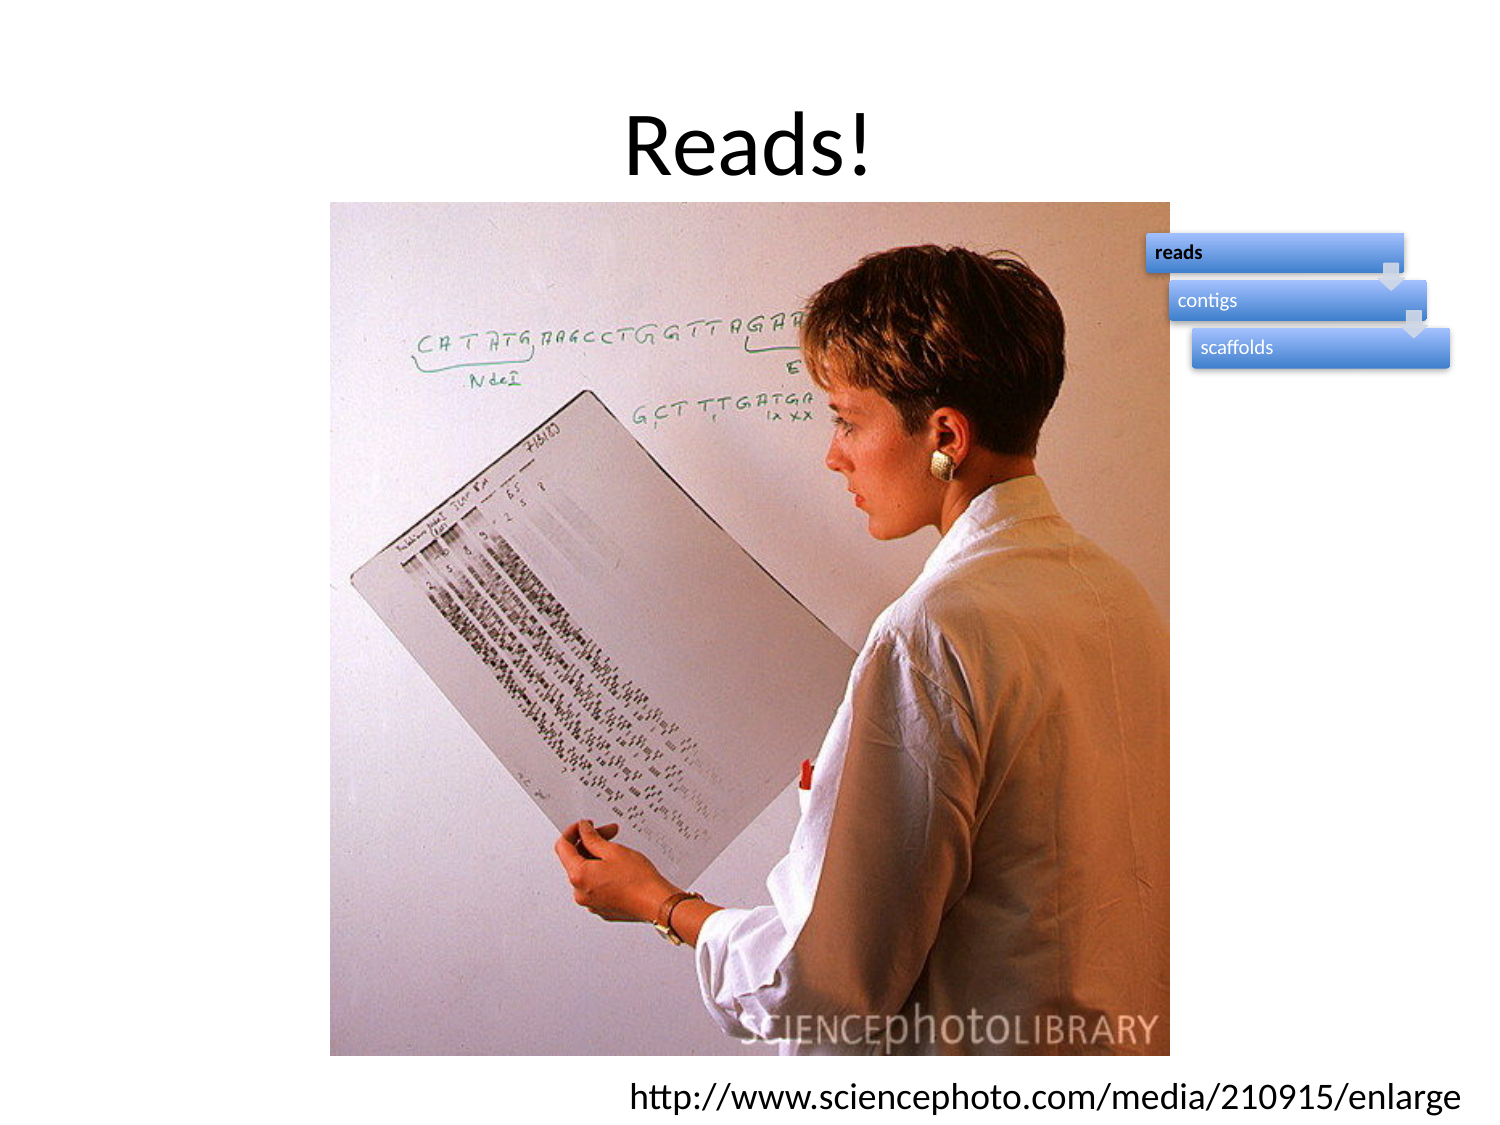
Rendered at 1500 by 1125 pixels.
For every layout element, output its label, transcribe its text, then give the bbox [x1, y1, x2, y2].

picture [329, 202, 1171, 1056]
text_box http://www.sciencephoto.com/media/210915/enlarge [614, 1064, 1478, 1125]
title Reads! [75, 45, 1425, 233]
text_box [1146, 232, 1451, 370]
